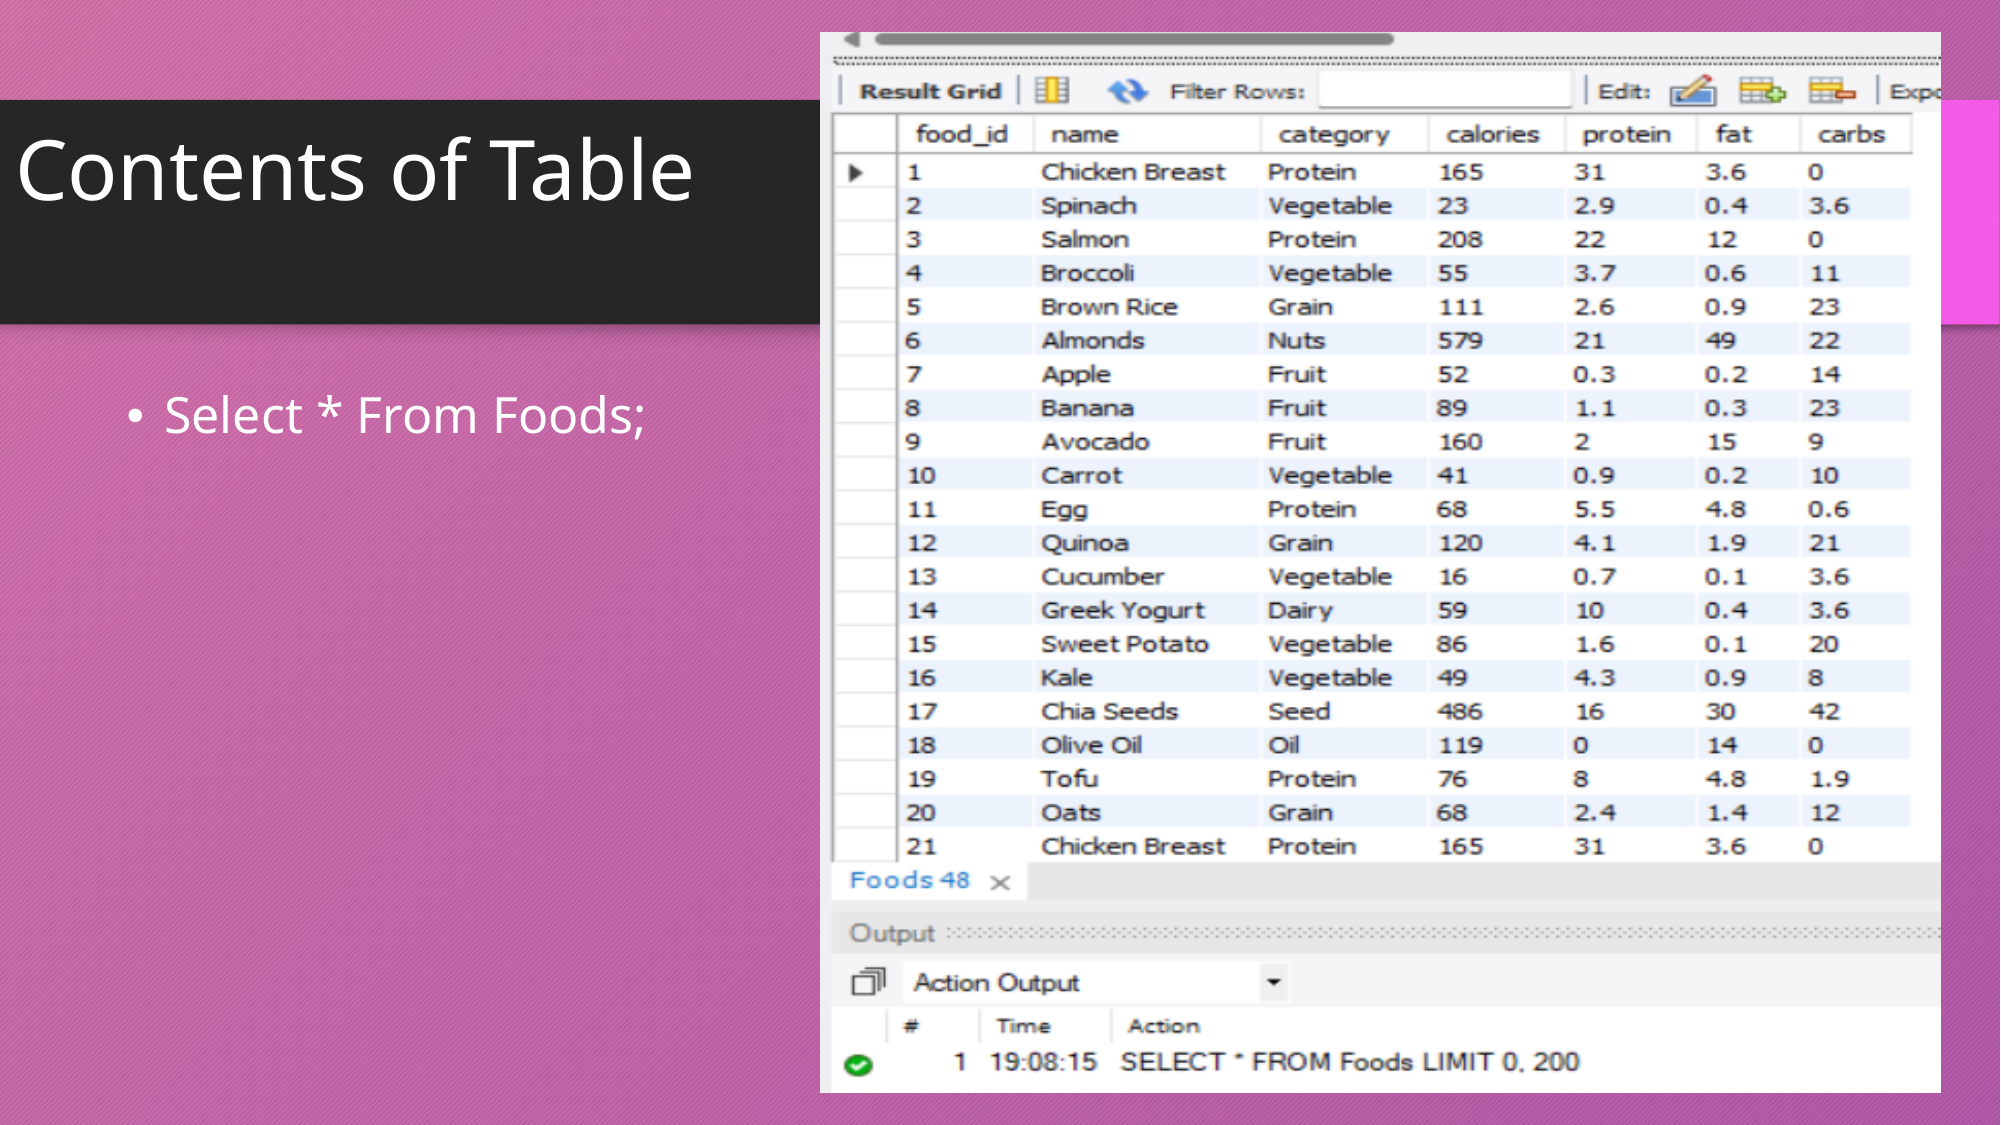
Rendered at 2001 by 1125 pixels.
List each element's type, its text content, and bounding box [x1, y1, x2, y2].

list Select * From Foods; [111, 383, 820, 974]
picture [0, 32, 2000, 1093]
title Contents of Table [0, 32, 820, 315]
